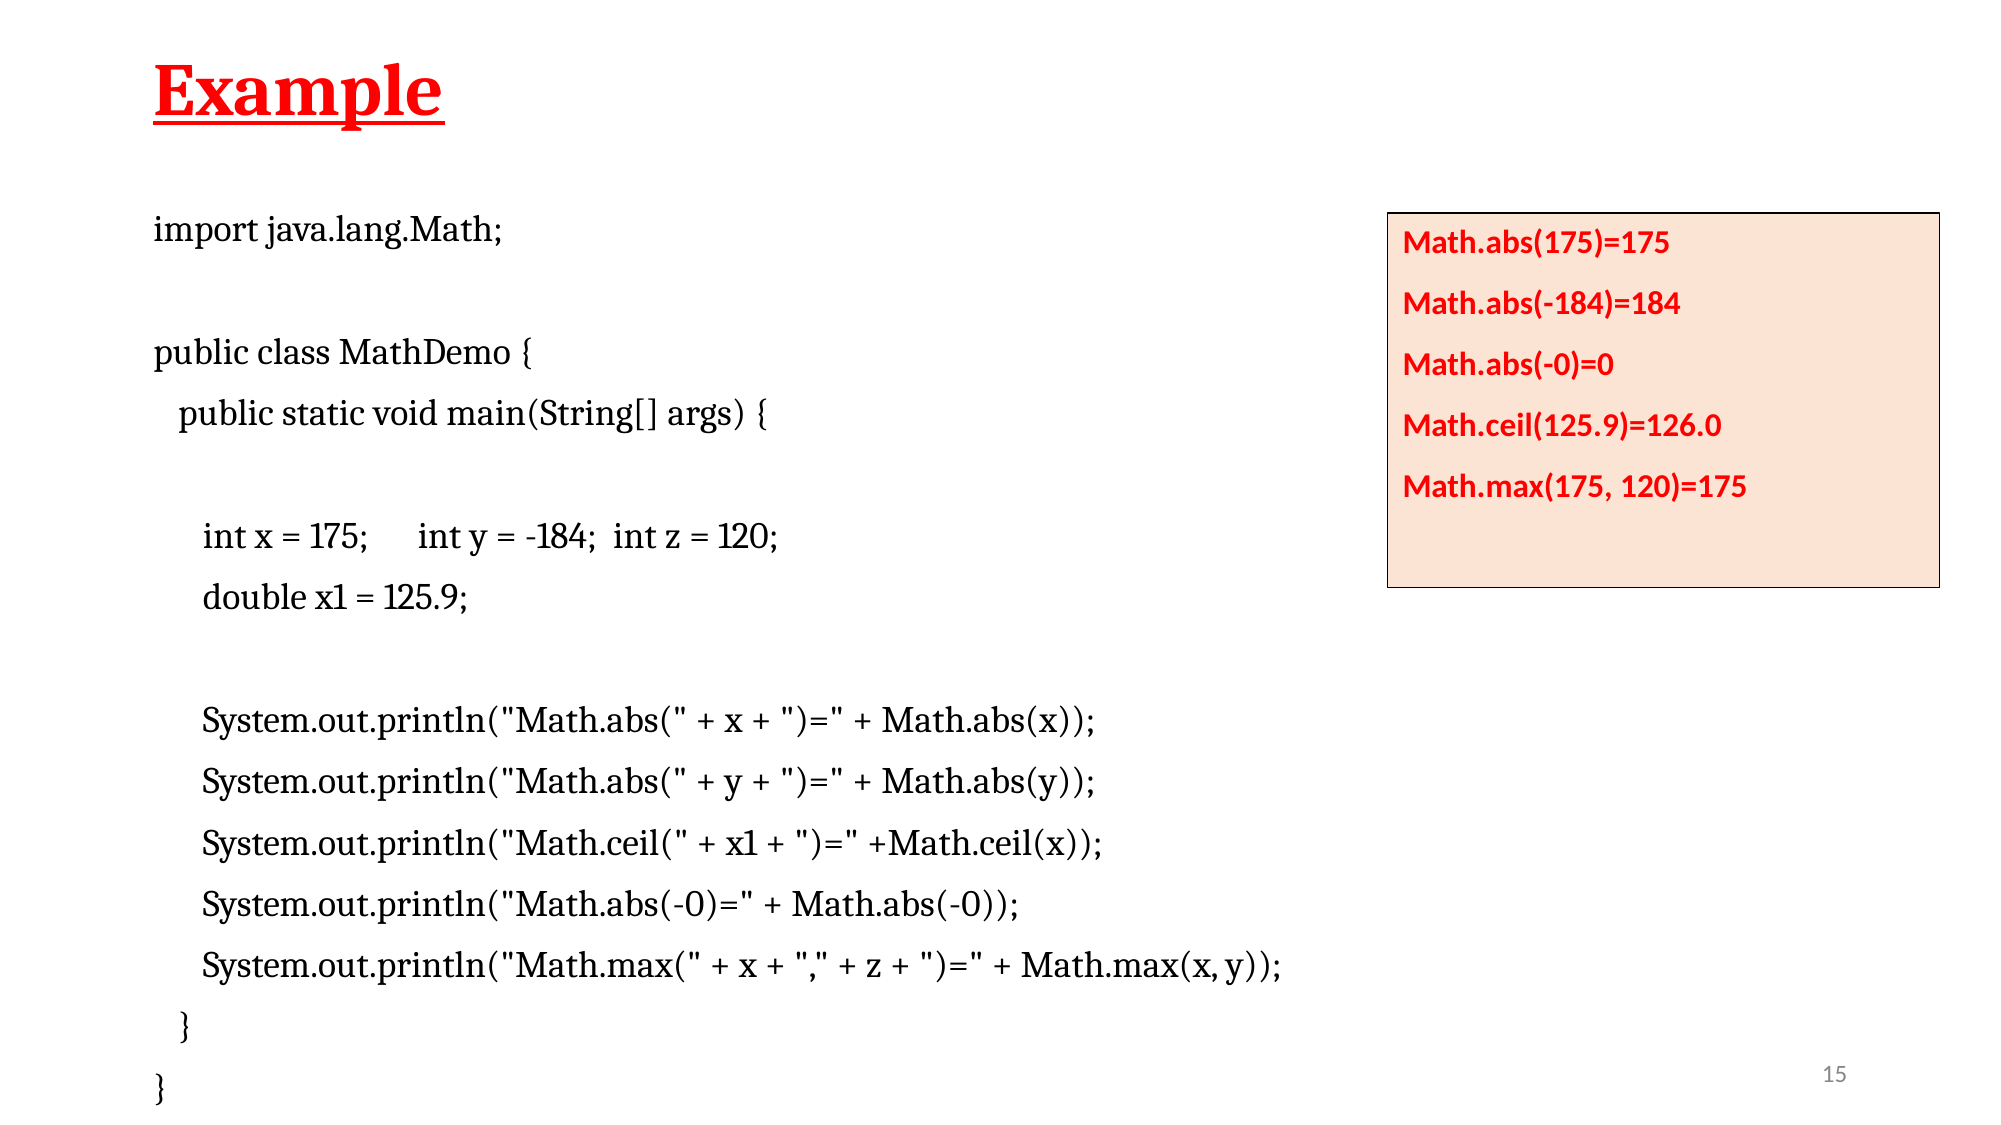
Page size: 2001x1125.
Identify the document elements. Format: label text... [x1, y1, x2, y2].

text_box Math.abs(175)=175 Math.abs(-184)=184 Math.abs(-0)=0 Math.ceil(125.9)=126.0 Math.max(175, 120)=175 [1387, 213, 1940, 588]
list import java.lang.Math; public class MathDemo { public static void main(String[] args) { int x = 175; int y = -184; int z = 120; double x1 = 125.9; System.out.println("Math.abs(" + x + ")=" + Math.abs(x)); System.out.println("Math.abs(" + y + ")=" + Math.abs(y)); System.out.println("Math.ceil(" + x1 + ")=" +Math.ceil(x)); System.out.println("Math.abs(-0)=" + Math.abs(-0)); System.out.println("Math.max(" + x + "," + z + ")=" + Math.max(x, y)); } } [138, 202, 1437, 1125]
slide_number ‹#› [1412, 1042, 1863, 1103]
title Example [138, 33, 1601, 150]
